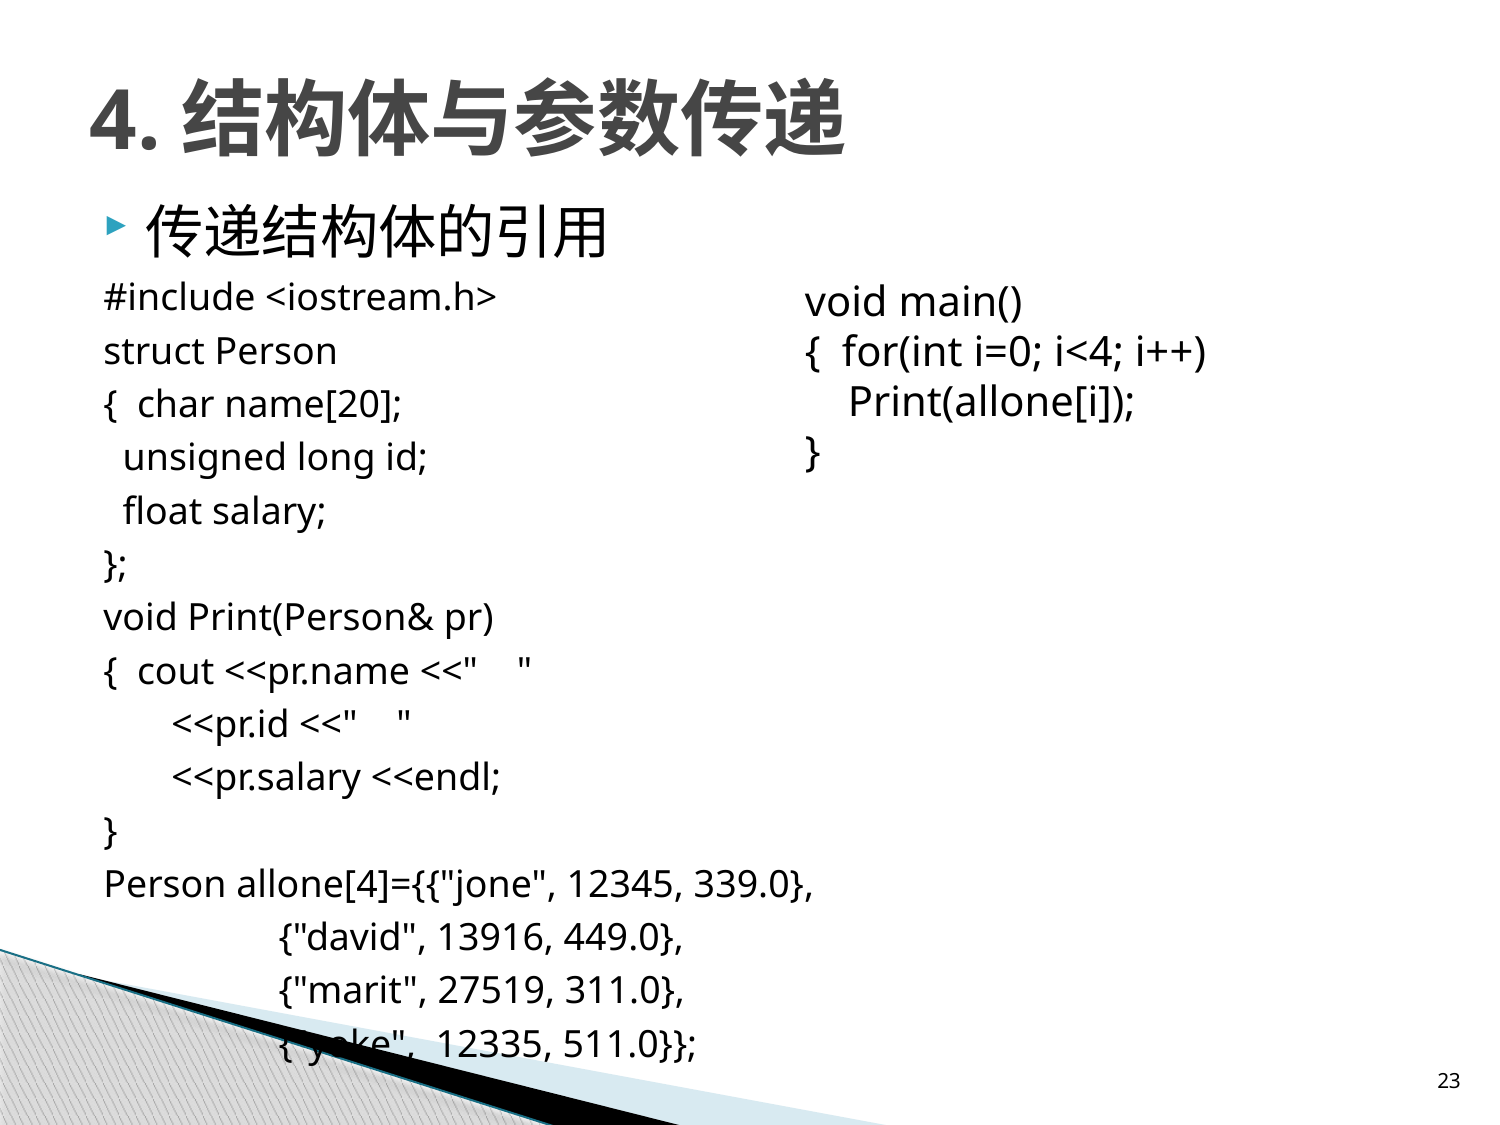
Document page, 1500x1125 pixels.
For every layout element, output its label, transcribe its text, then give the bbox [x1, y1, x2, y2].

footer 23 [1089, 1042, 1476, 1103]
text_box void main() { for(int i=0; i<4; i++) Print(allone[i]); } [790, 267, 1365, 542]
list 传递结构体的引用 #include <iostream.h> struct Person { char name[20]; unsigned long id; float salary; }; void Print(Person& pr) { cout <<pr.name <<" " <<pr.id <<" " <<pr.salary <<endl; } Person allone[4]={{"jone", 12345, 339.0}, {"david", 13916, 449.0}, {"marit", 27519, 311.0}, {"yoke", 12335, 511.0}}; [70, 187, 880, 1020]
title 4.结构体与参数传递 [75, 45, 1425, 188]
